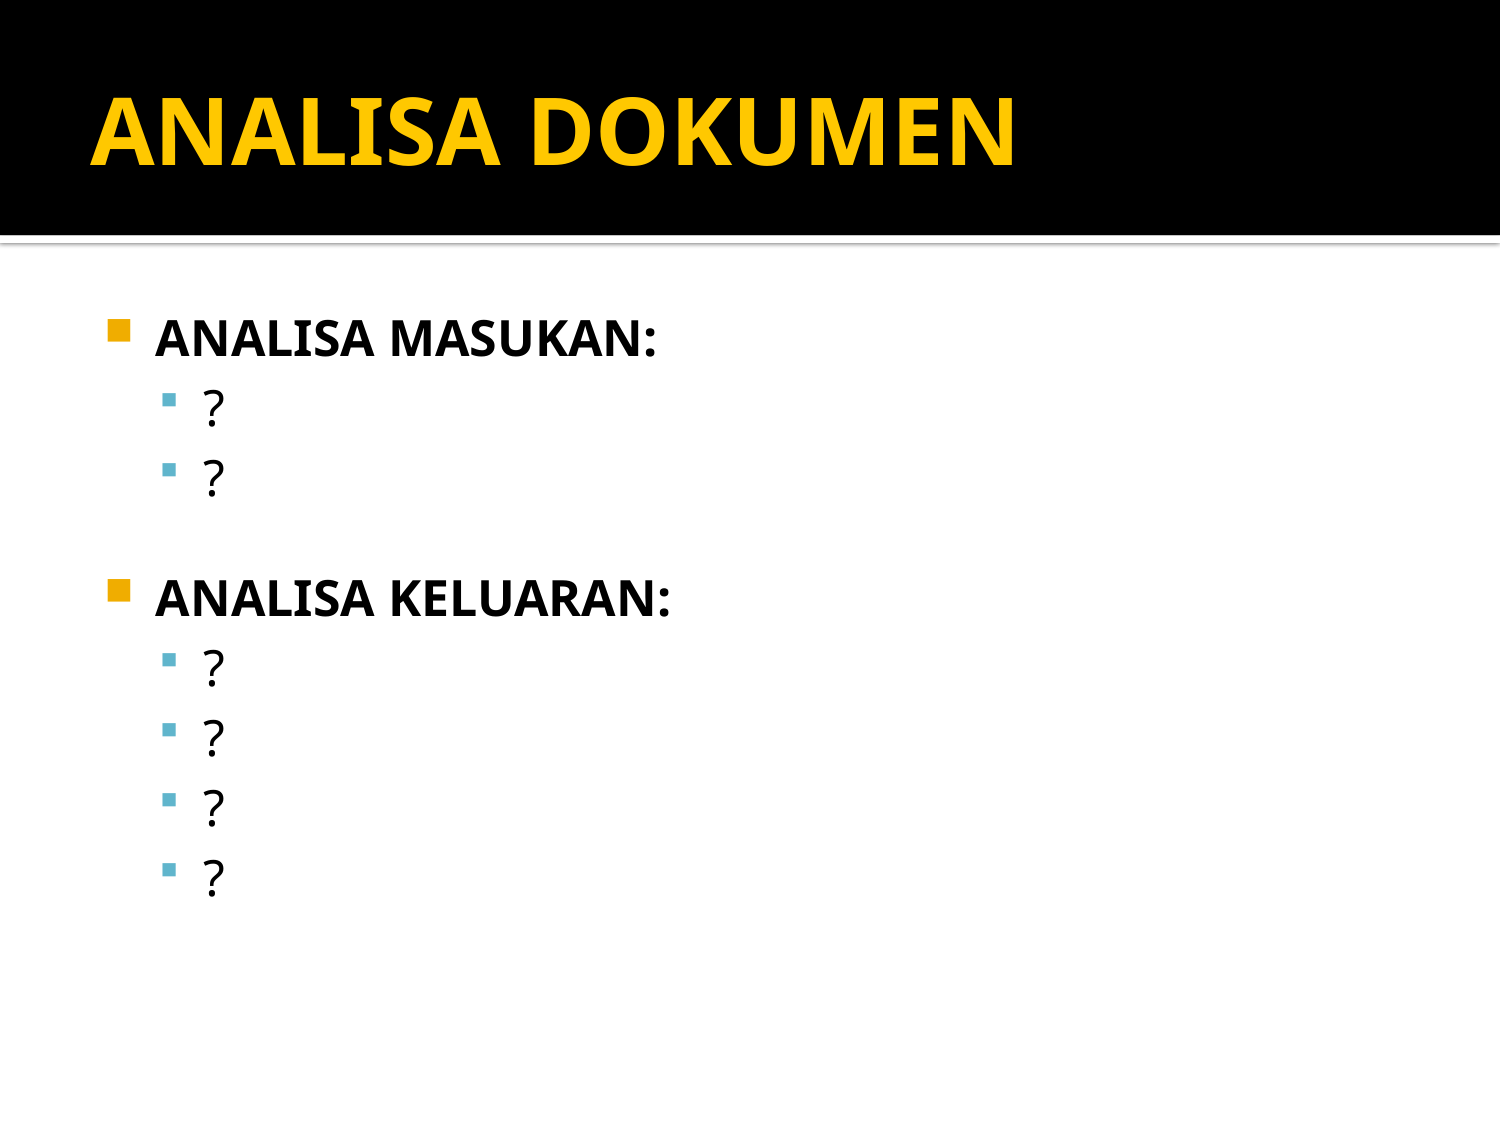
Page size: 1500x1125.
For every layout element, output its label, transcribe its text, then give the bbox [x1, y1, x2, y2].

title ANALISA DOKUMEN [75, 25, 1425, 231]
list ANALISA MASUKAN: ? ? ANALISA KELUARAN: ? ? ? ? [74, 290, 1426, 1051]
